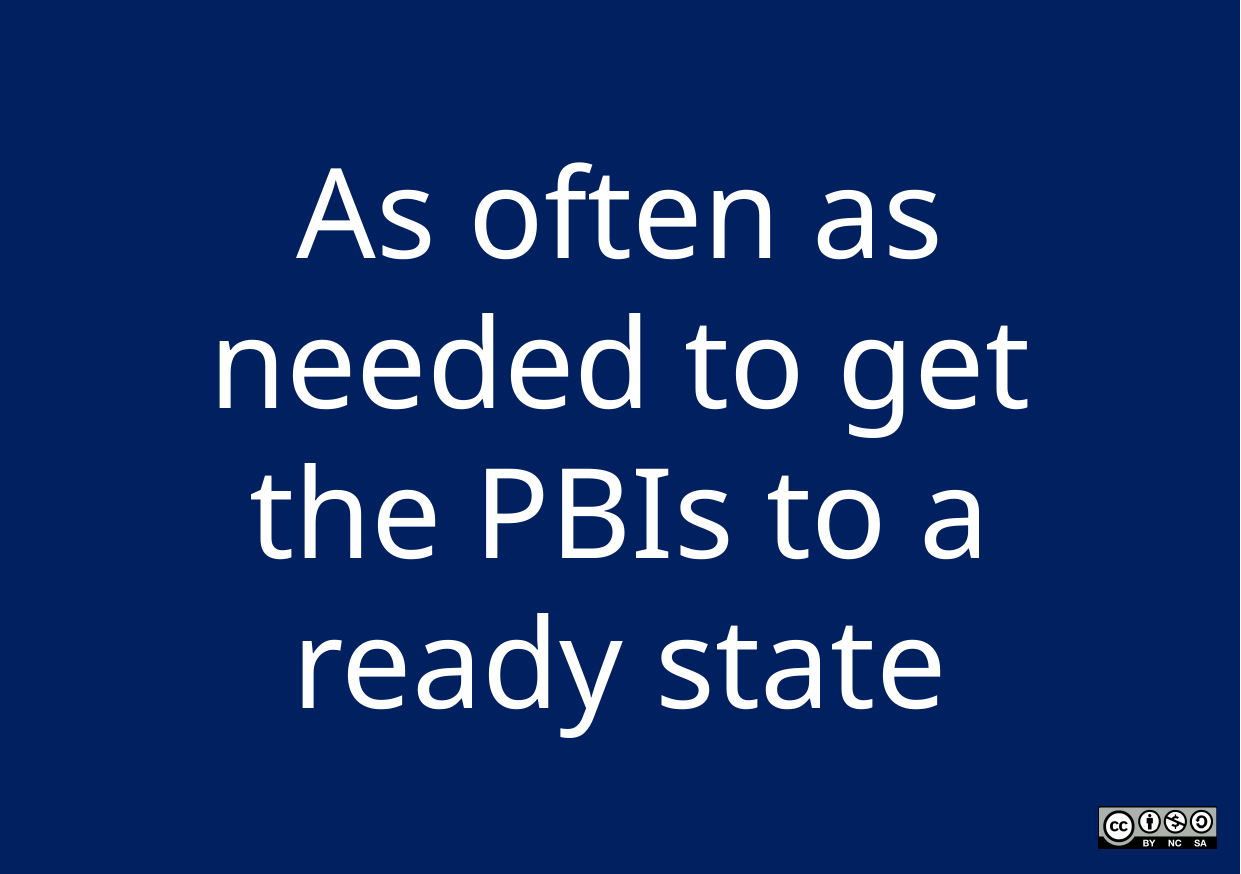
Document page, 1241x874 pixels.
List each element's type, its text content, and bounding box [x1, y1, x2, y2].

text_box As often as needed to get the PBIs to a ready state [114, 126, 1126, 742]
picture [1098, 806, 1217, 849]
